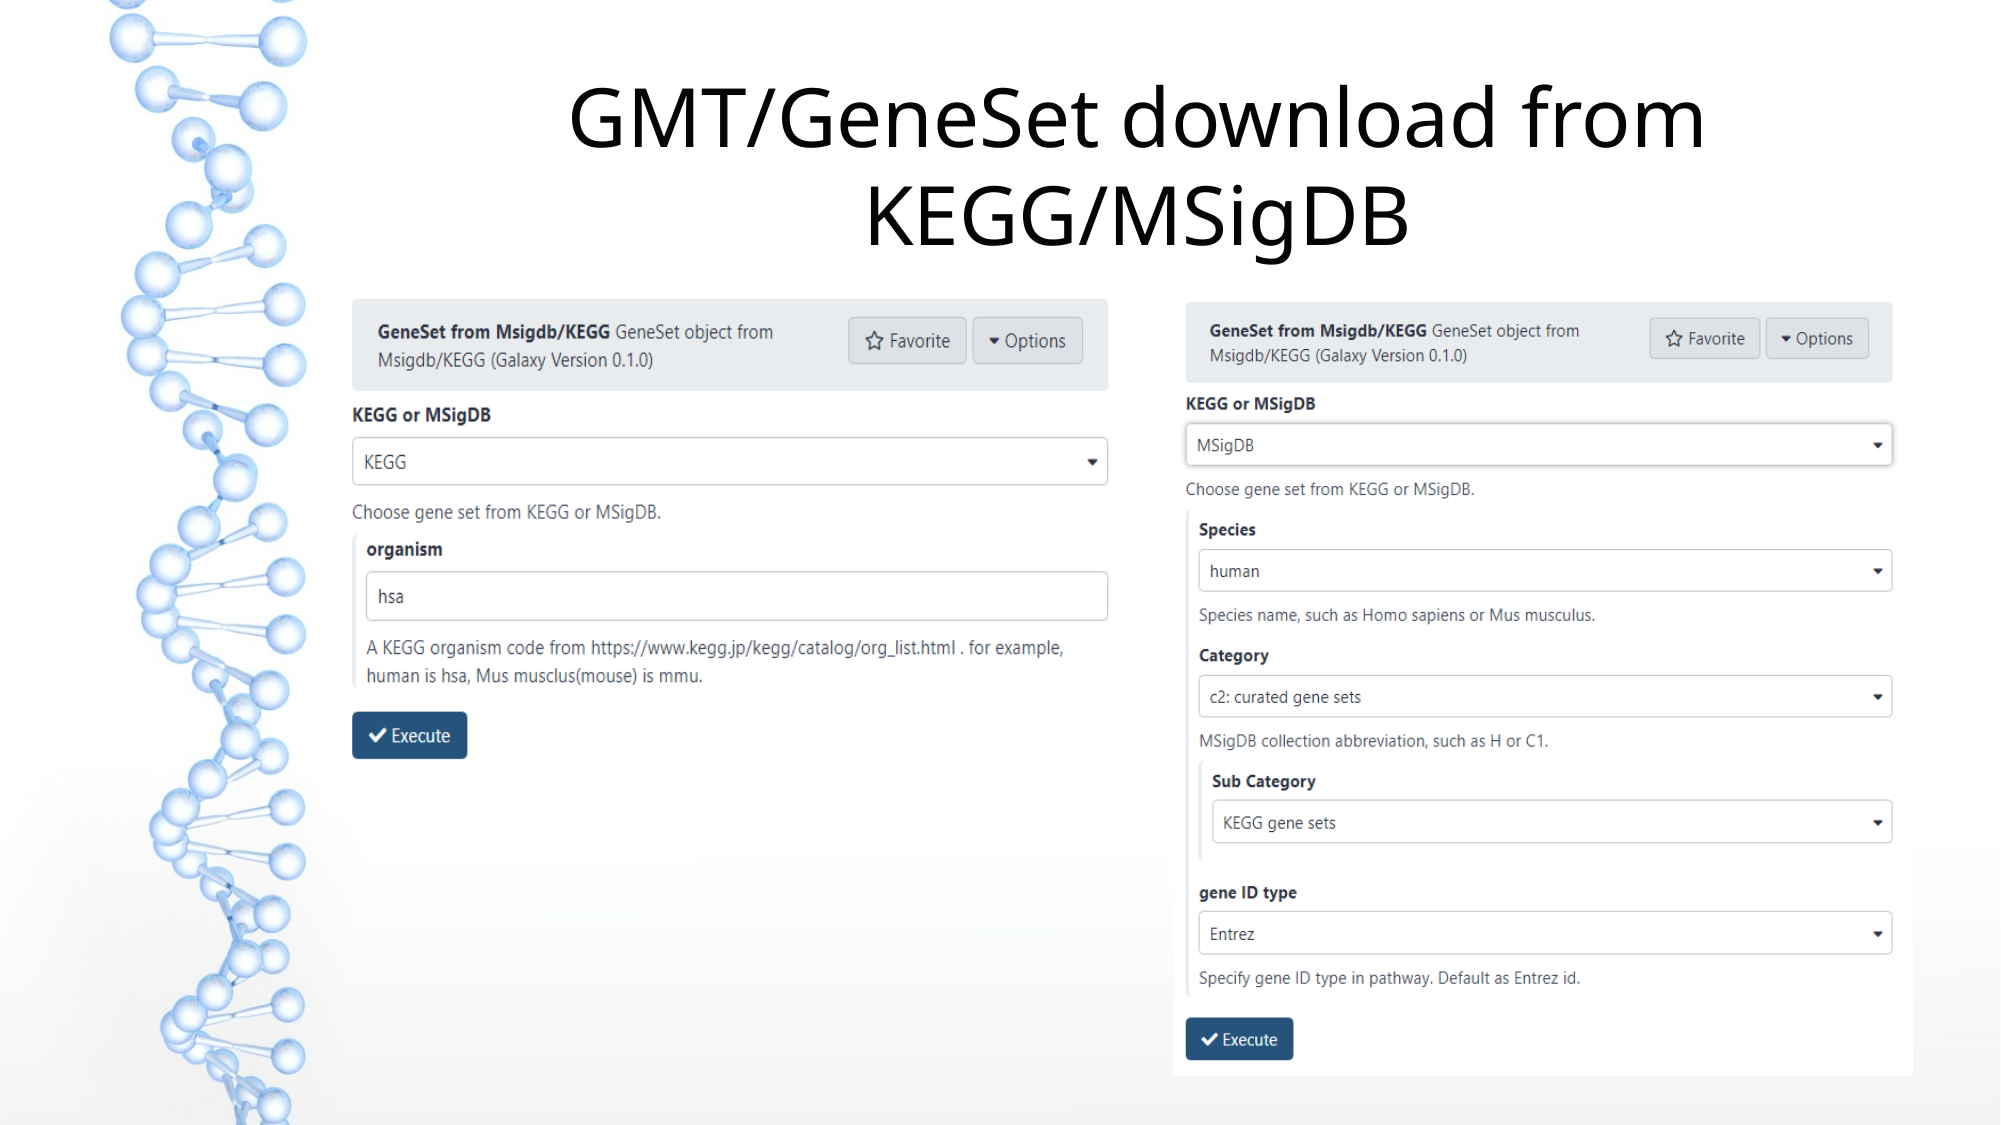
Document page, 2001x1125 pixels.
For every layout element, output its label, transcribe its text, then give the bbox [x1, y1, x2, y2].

text_box GMT/GeneSet download from KEGG/MSigDB [350, 70, 1925, 258]
picture [0, 0, 2001, 1125]
